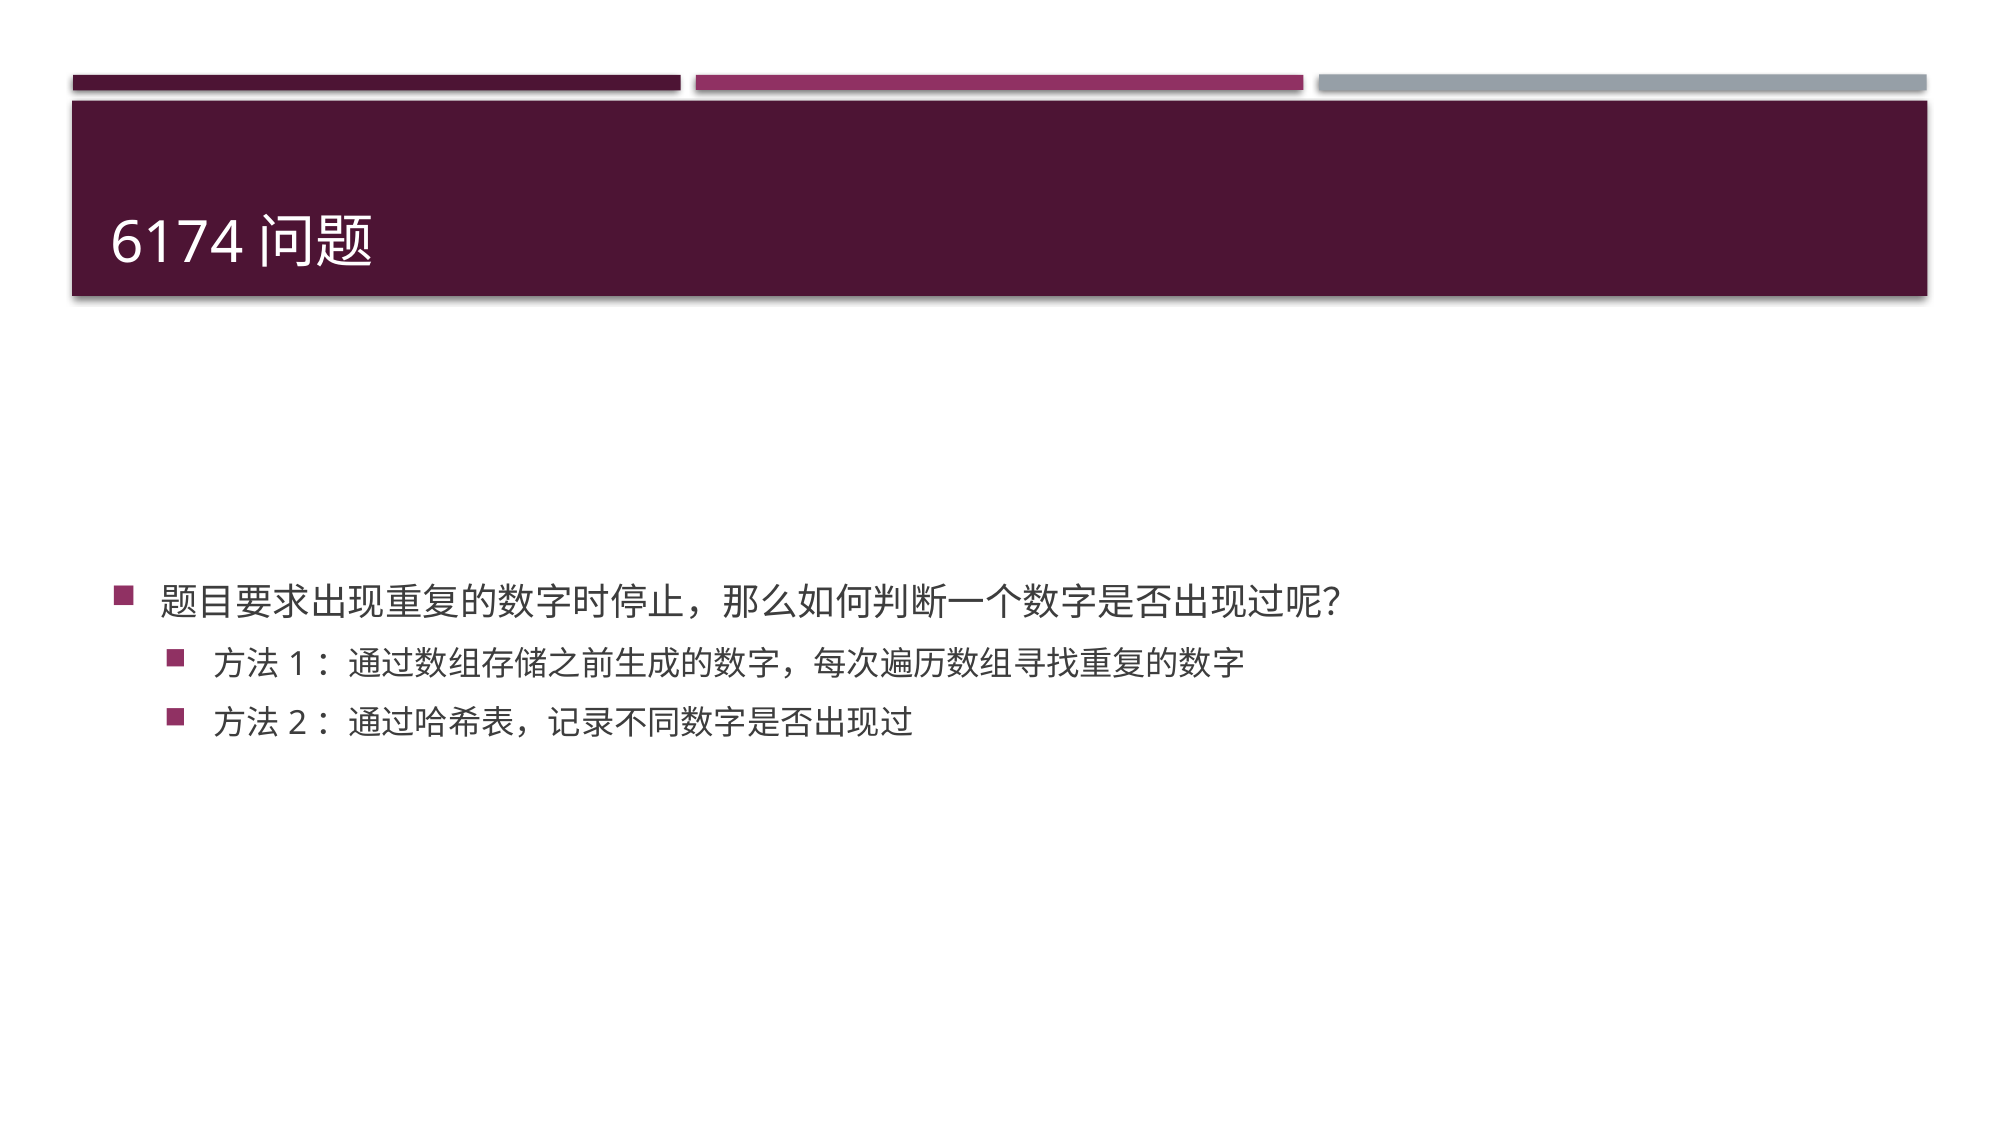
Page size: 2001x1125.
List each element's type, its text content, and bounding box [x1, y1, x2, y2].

title 6174问题 [95, 115, 1905, 282]
list 题目要求出现重复的数字时停止，那么如何判断一个数字是否出现过呢？ 方法1：通过数组存储之前生成的数字，每次遍历数组寻找重复的数字 方法2：通过哈希表，记录不同数字是否出现过 [95, 357, 1905, 962]
